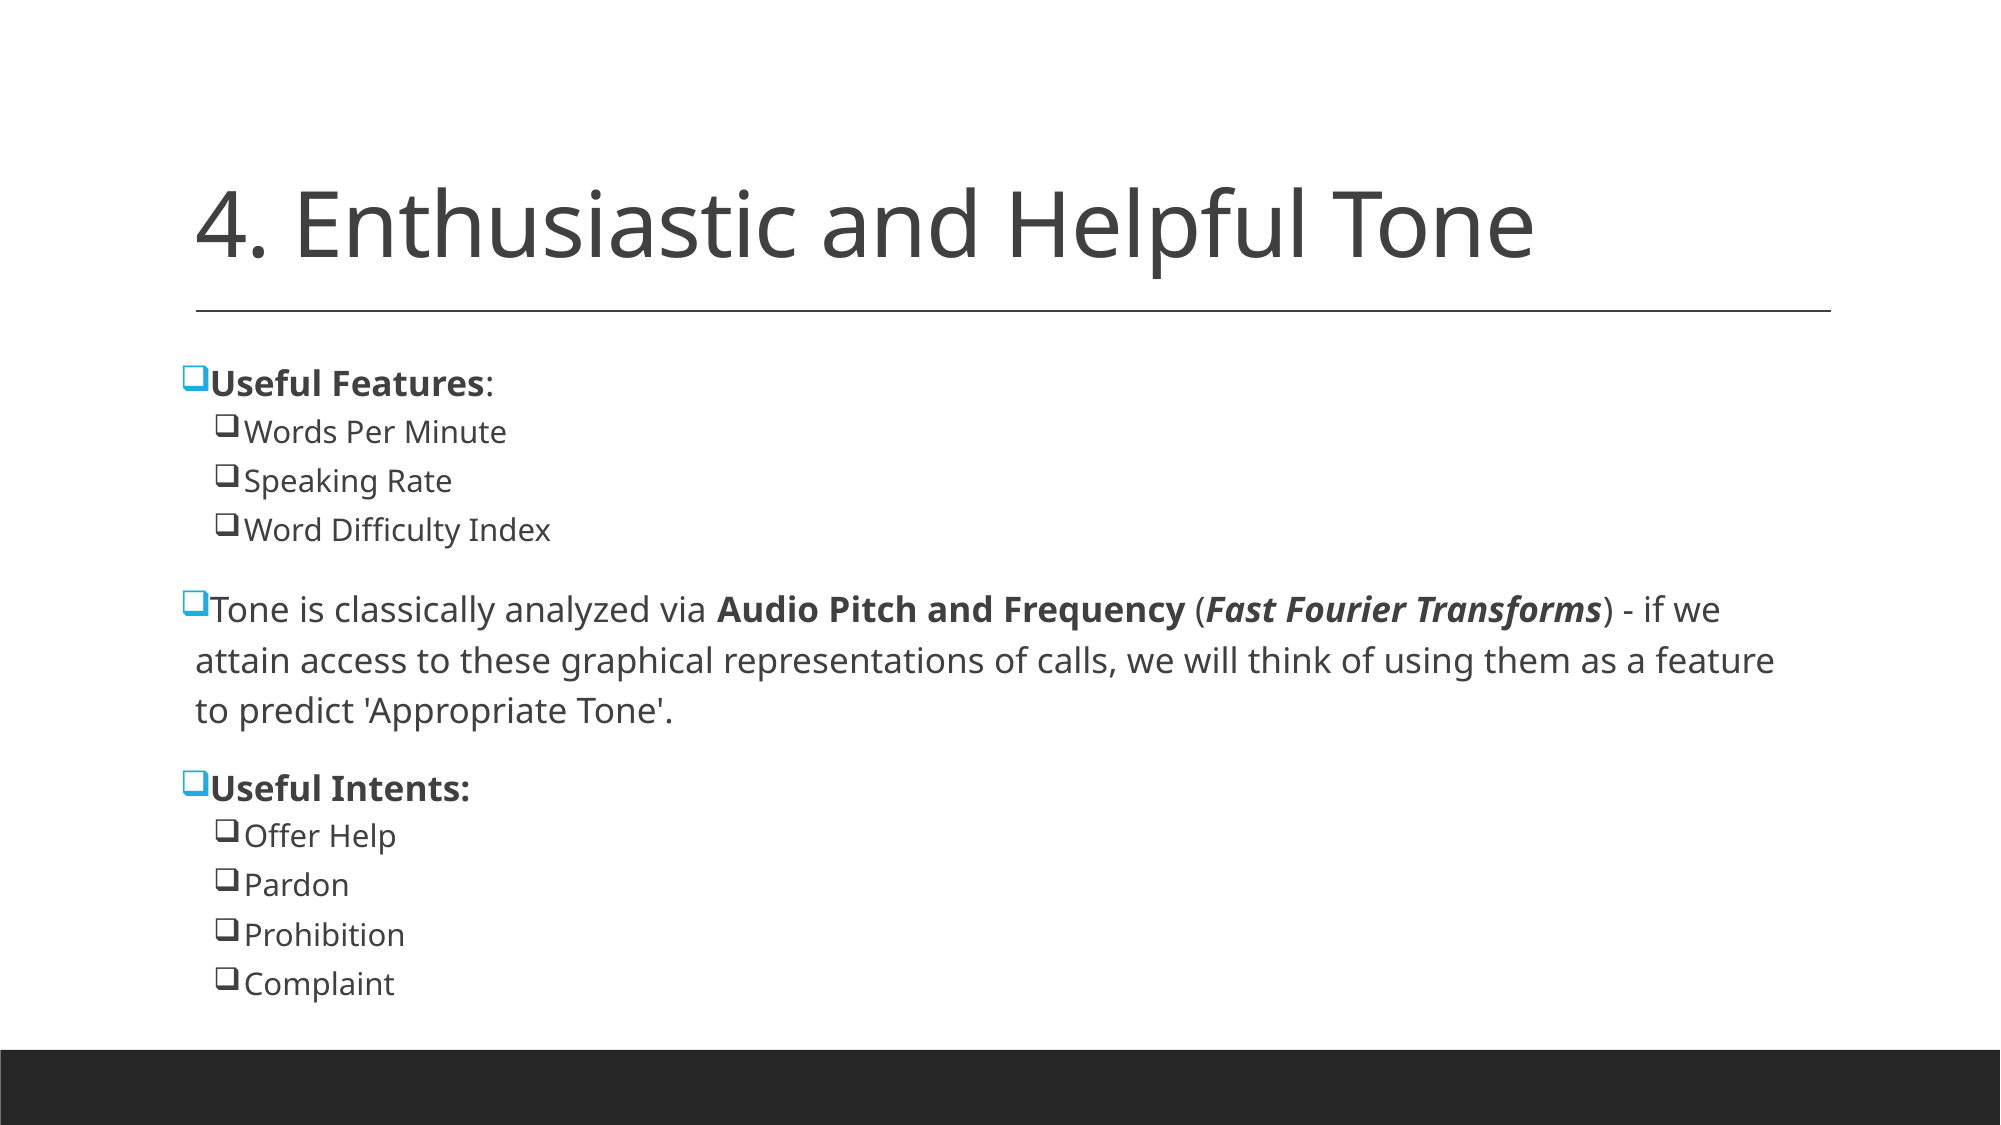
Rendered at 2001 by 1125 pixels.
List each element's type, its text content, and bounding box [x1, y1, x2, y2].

title 4. Enthusiastic and Helpful Tone [180, 47, 1830, 285]
list Useful Features: Words Per Minute Speaking Rate Word Difficulty Index Tone is classically analyzed via Audio Pitch and Frequency (Fast Fourier Transforms) - if we attain access to these graphical representations of calls, we will think of using them as a feature to predict 'Appropriate Tone'. Useful Intents: Offer Help Pardon Prohibition Complaint [180, 345, 1812, 1010]
